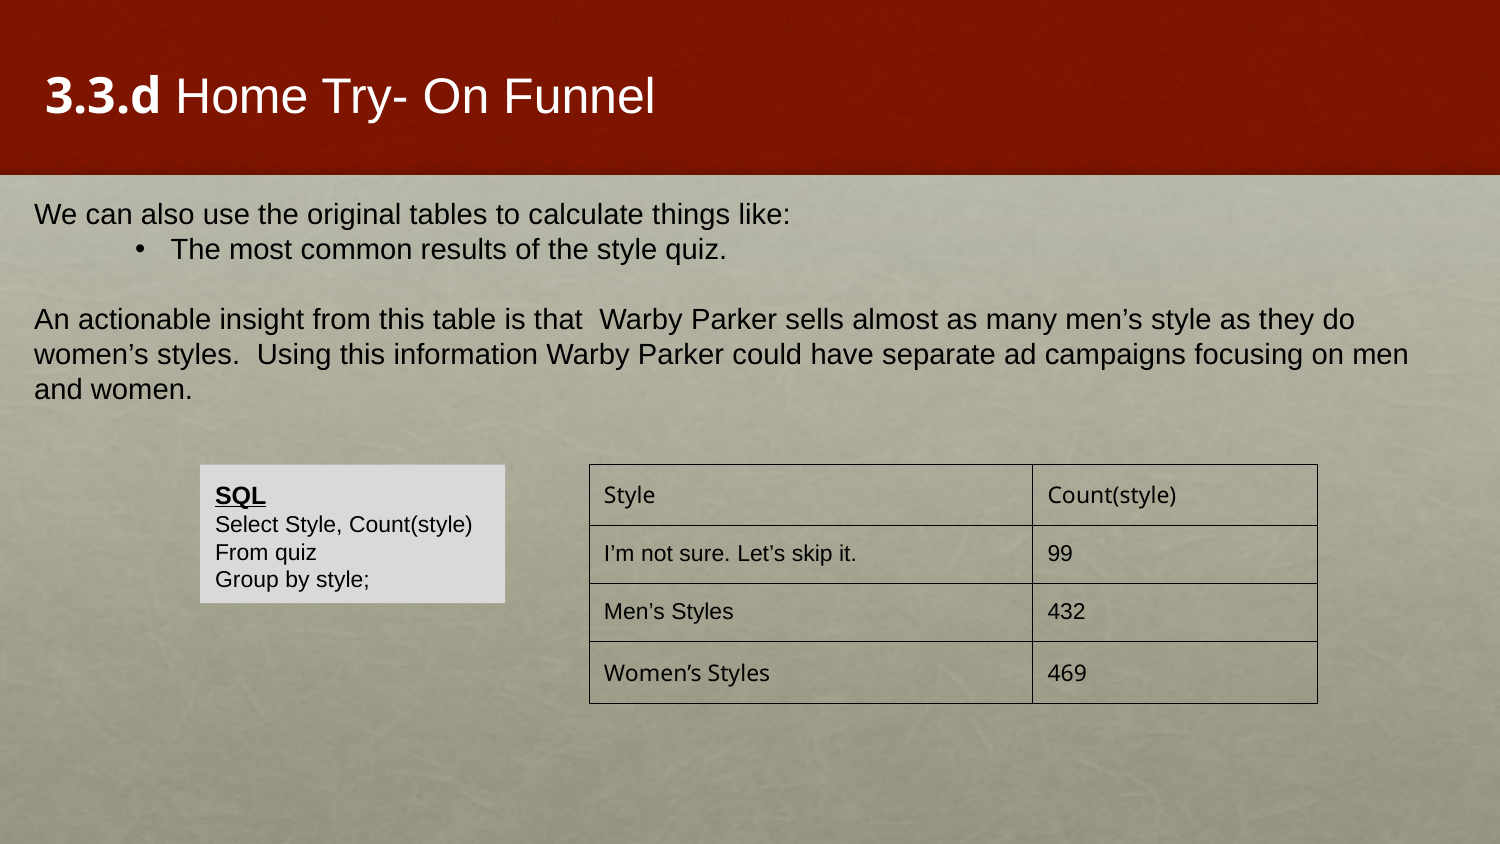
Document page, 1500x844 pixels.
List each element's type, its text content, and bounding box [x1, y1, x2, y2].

table_header Count(style) [1033, 465, 1317, 525]
picture [0, 160, 1500, 844]
table_cell 99 [1033, 526, 1317, 583]
table_cell Men’s Styles [590, 584, 1032, 641]
table_cell 432 [1033, 584, 1317, 641]
table_header Style [590, 465, 1032, 525]
table_cell I’m not sure. Let’s skip it. [590, 526, 1032, 583]
text_box 3.3.d Home Try- On Funnel [29, 42, 1437, 139]
text_box We can also use the original tables to calculate things like: The most common results of the style quiz. An actionable insight from this table is that Warby Parker sells almost as many men’s style as they do women’s styles. Using this information Warby Parker could have separate ad campaigns focusing on men and women. [19, 188, 1427, 448]
table_cell Women’s Styles [590, 642, 1032, 703]
text_box SQL Select Style, Count(style) From quiz Group by style; [200, 464, 506, 604]
text_box [30, 148, 1459, 585]
table_cell 469 [1033, 642, 1317, 703]
